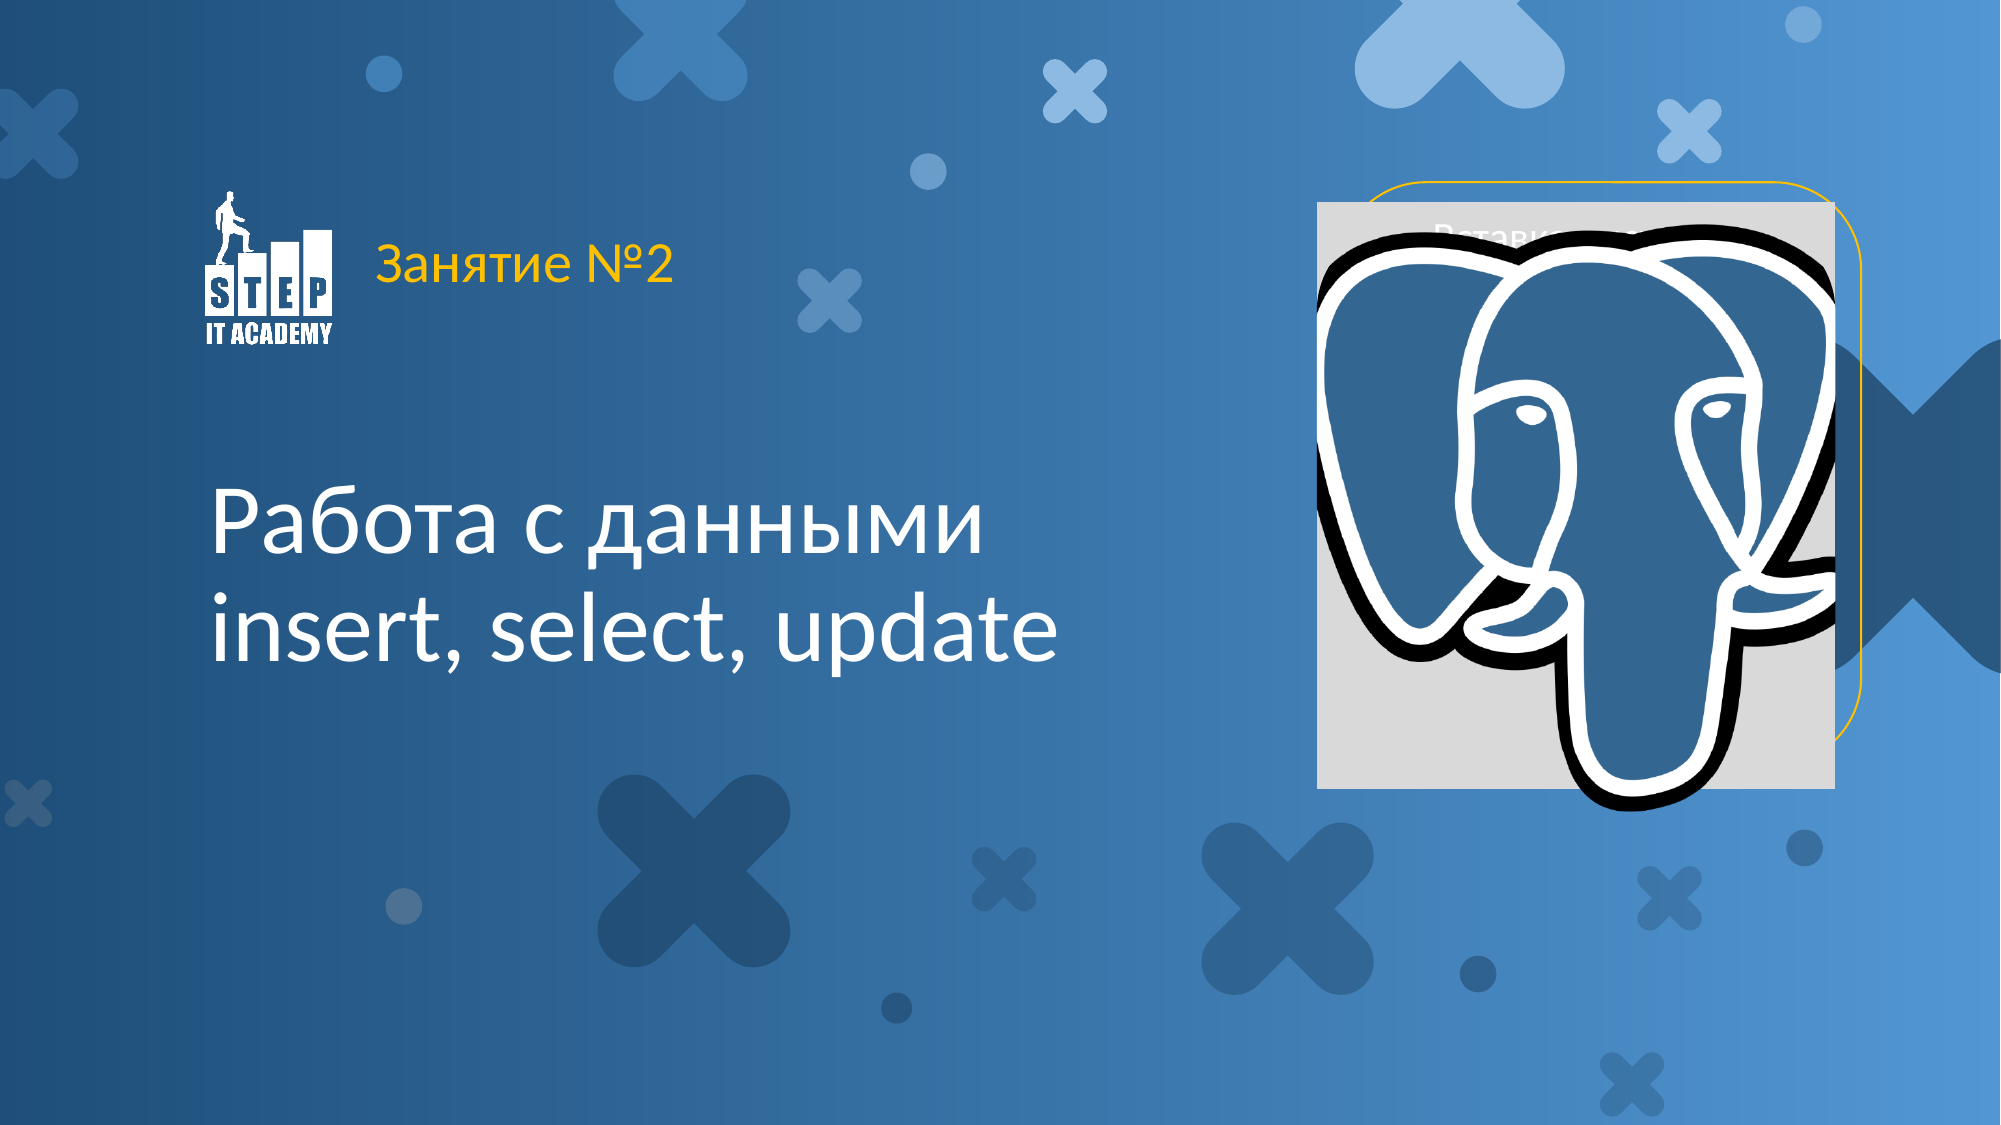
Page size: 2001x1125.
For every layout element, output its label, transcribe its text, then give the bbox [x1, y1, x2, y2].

list Занятие №2 [359, 224, 1280, 373]
picture [198, 181, 339, 354]
picture [1316, 202, 1836, 812]
title Работа с данными insert, select, update [194, 434, 1259, 691]
